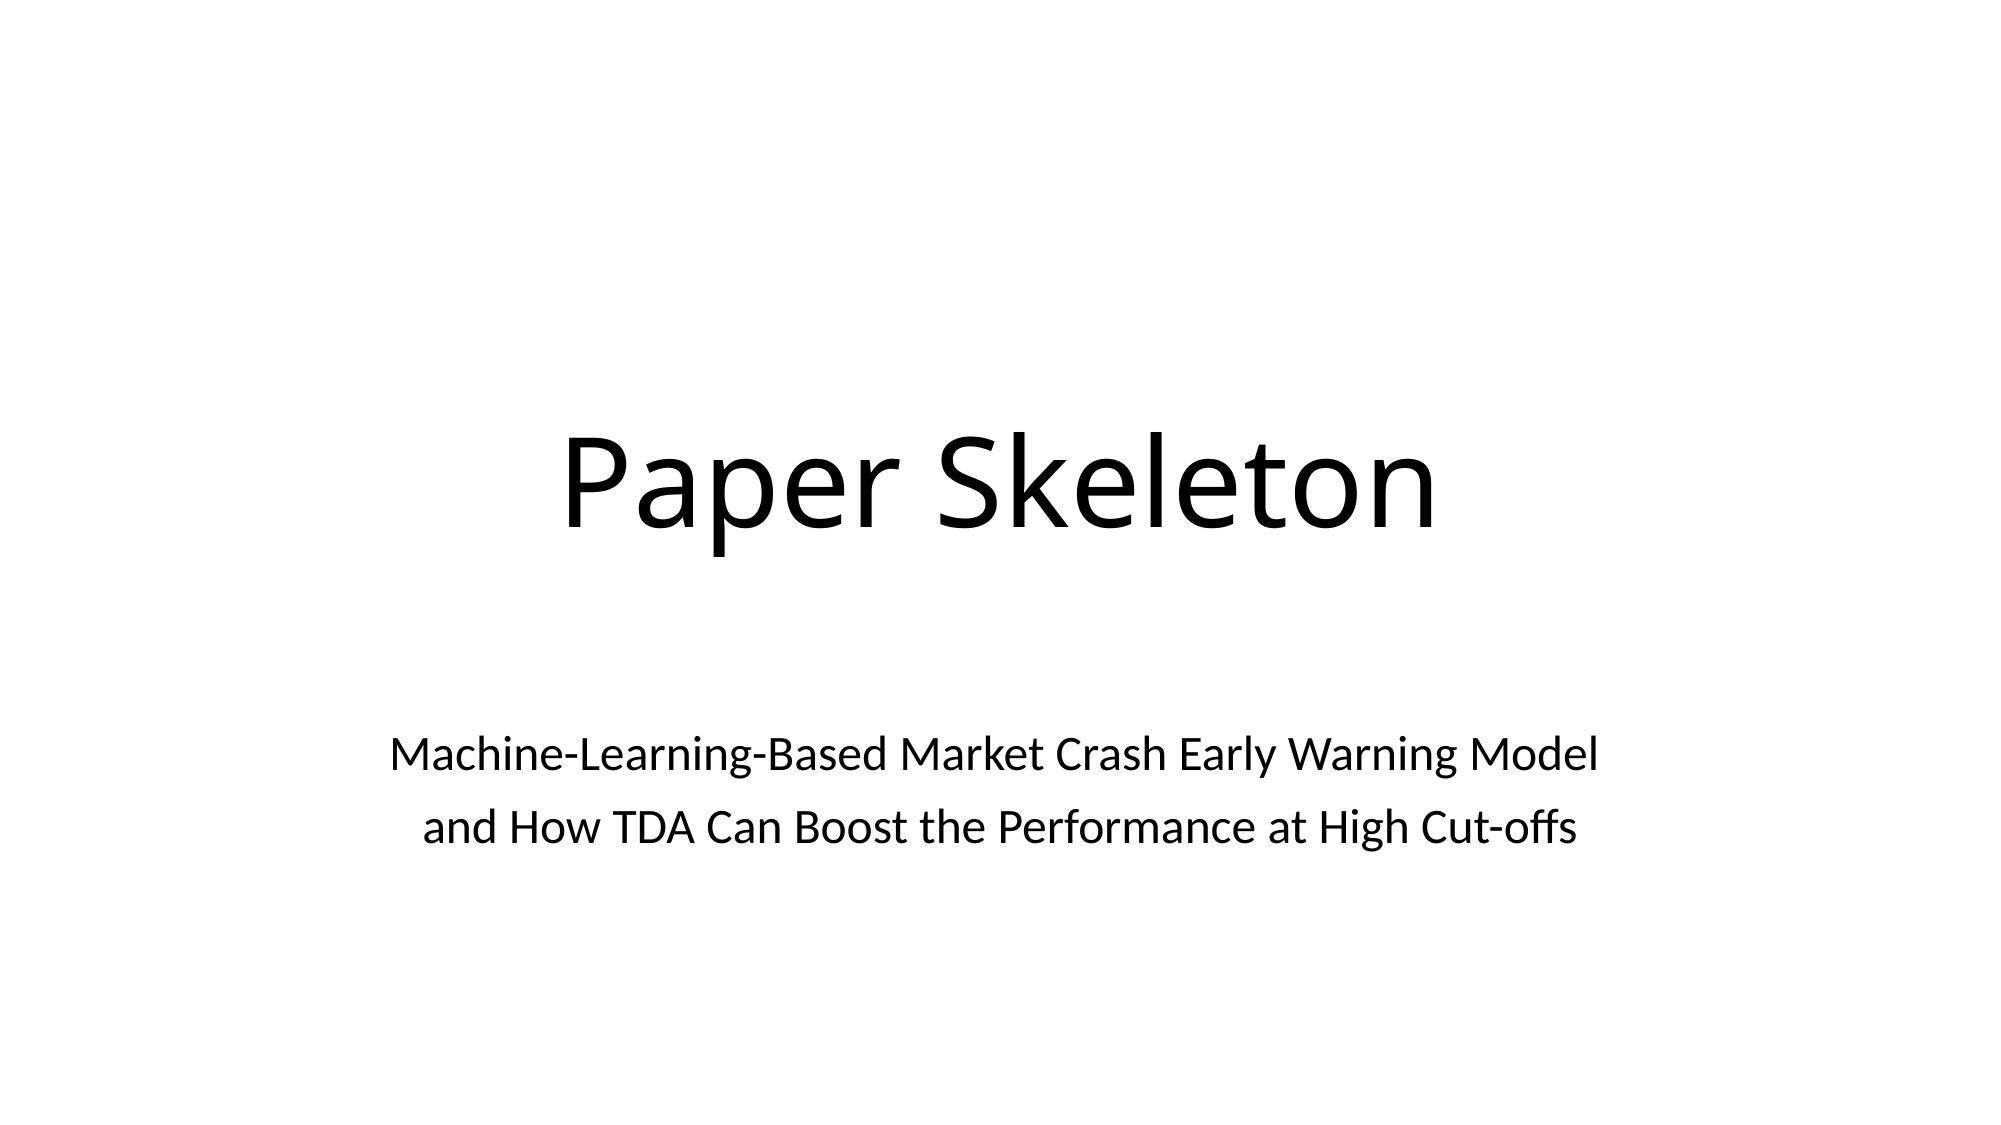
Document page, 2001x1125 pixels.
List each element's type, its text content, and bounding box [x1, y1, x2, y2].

title Paper Skeleton [249, 184, 1750, 563]
subtitle Machine-Learning-Based Market Crash Early Warning Model and How TDA Can Boost the Performance at High Cut-offs [249, 719, 1750, 863]
